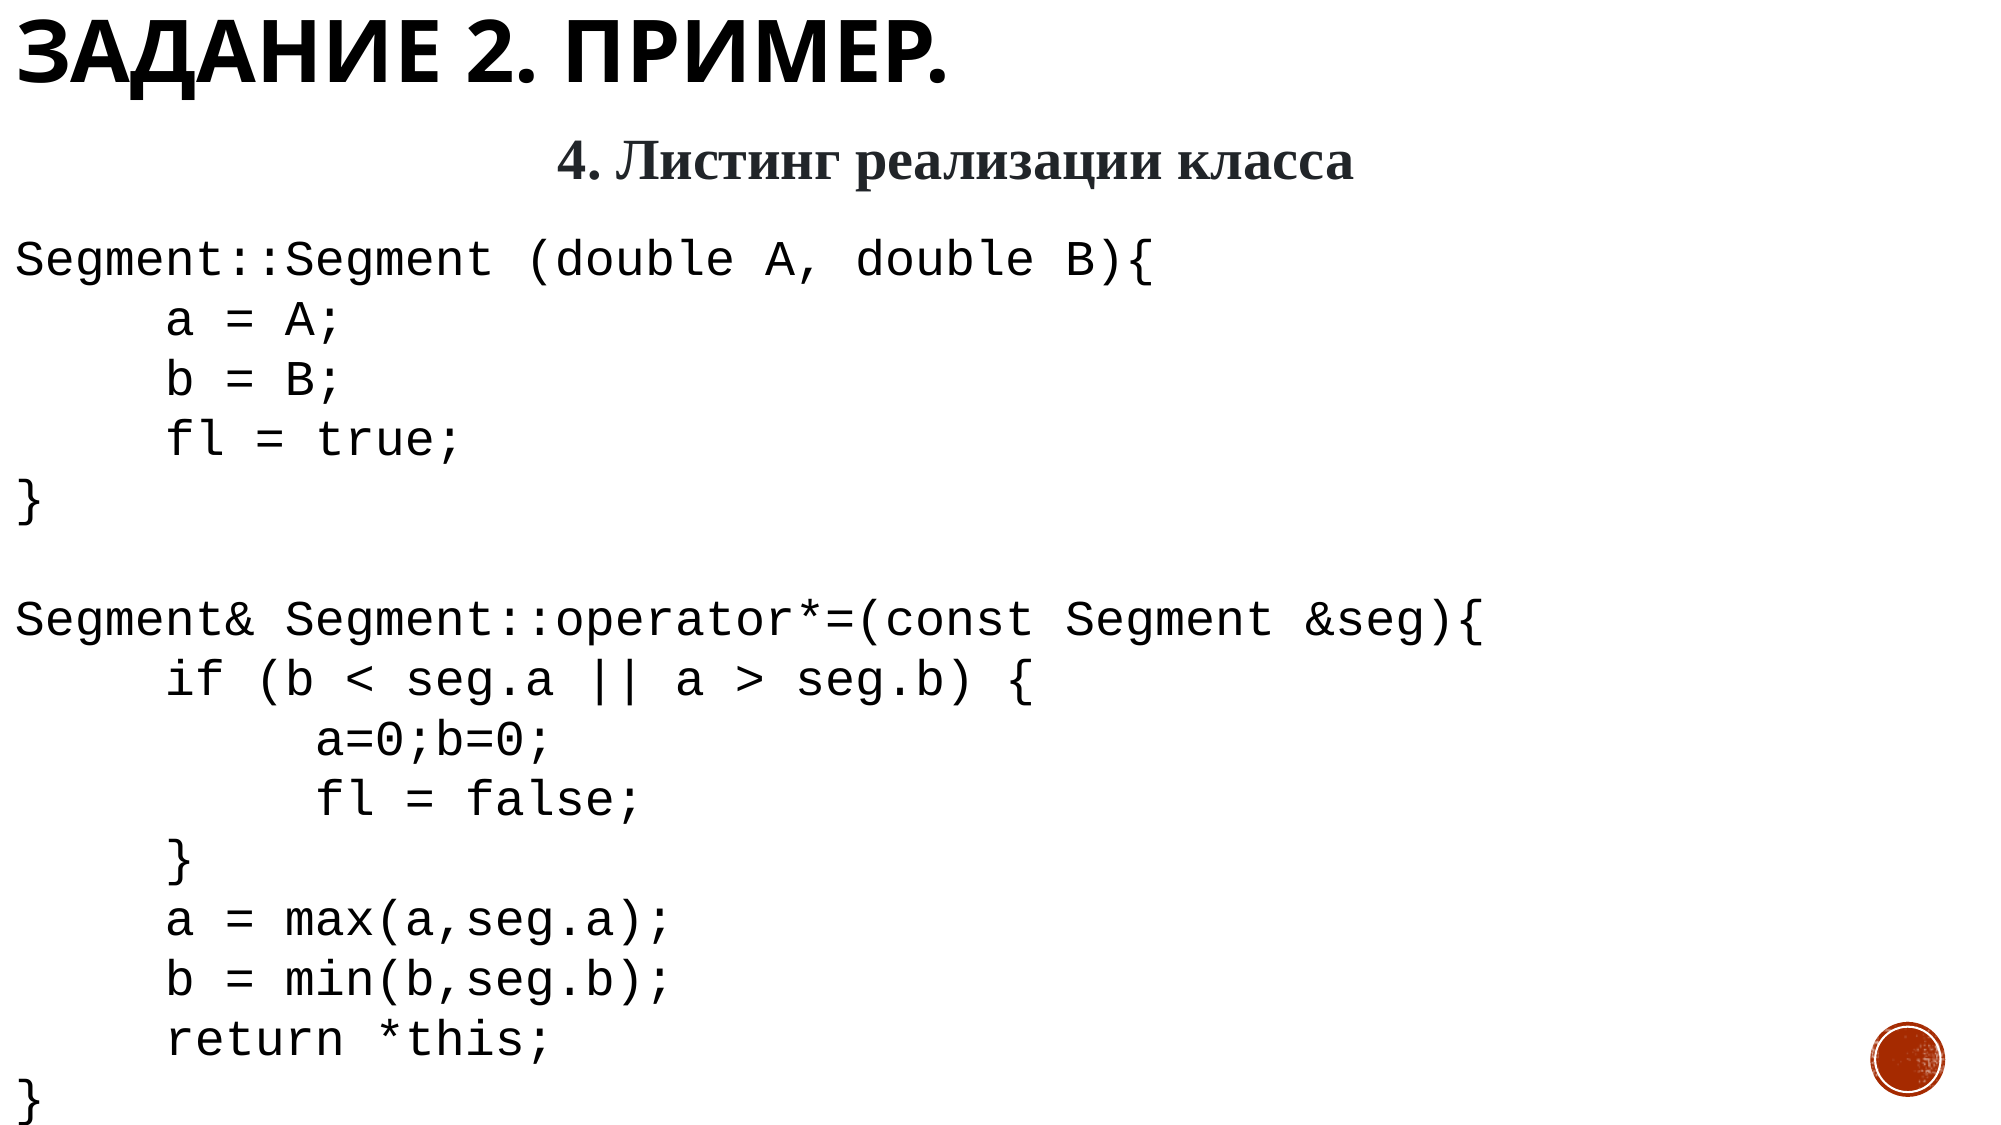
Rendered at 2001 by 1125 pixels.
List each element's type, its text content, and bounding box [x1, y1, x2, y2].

title Задание 2. Пример. [0, 0, 1575, 110]
text_box 4. Листинг реализации класса [542, 109, 1370, 199]
text_box Segment::Segment (double A, double B){ a = A; b = B; fl = true; } Segment& Segment::operator*=(const Segment &seg){ if (b < seg.a || a > seg.b) { a=0;b=0; fl = false; } a = max(a,seg.a); b = min(b,seg.b); return *this; } [0, 218, 2000, 1125]
